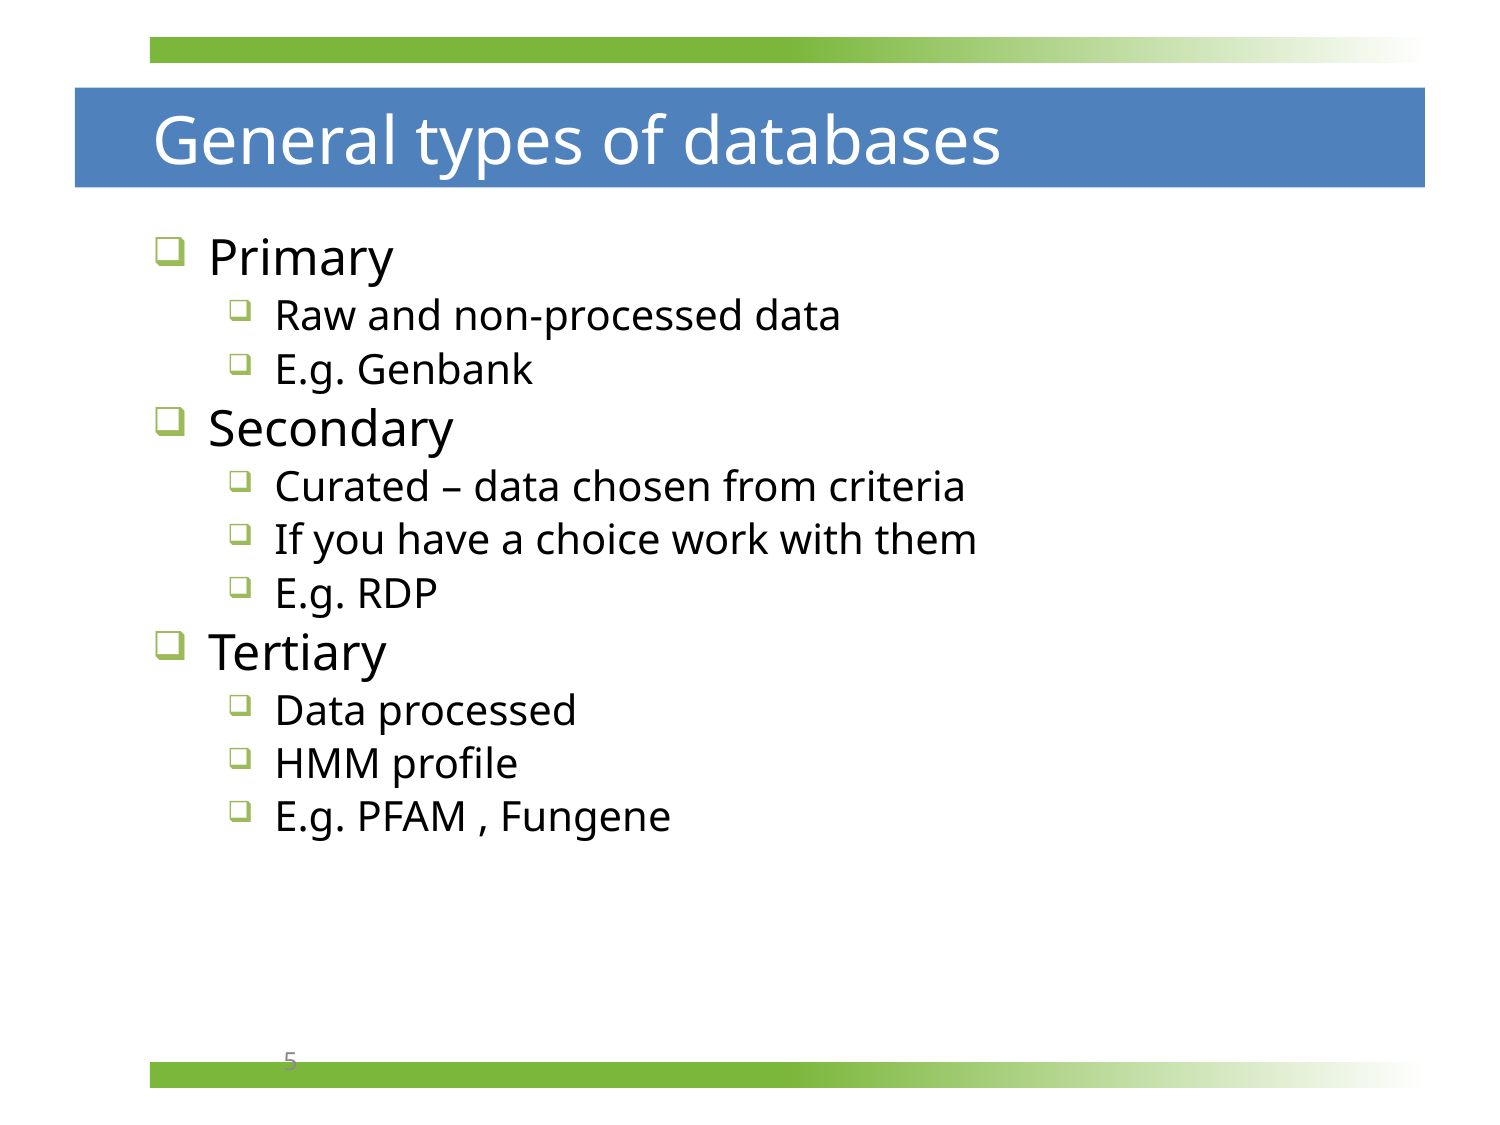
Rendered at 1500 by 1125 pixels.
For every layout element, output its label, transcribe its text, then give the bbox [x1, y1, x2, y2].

title General types of databases [137, 87, 1425, 188]
list Primary Raw and non-processed data E.g. Genbank Secondary Curated – data chosen from criteria If you have a choice work with them E.g. RDP Tertiary Data processed HMM profile E.g. PFAM , Fungene [137, 224, 1425, 1005]
slide_number 5 [0, 1025, 313, 1100]
